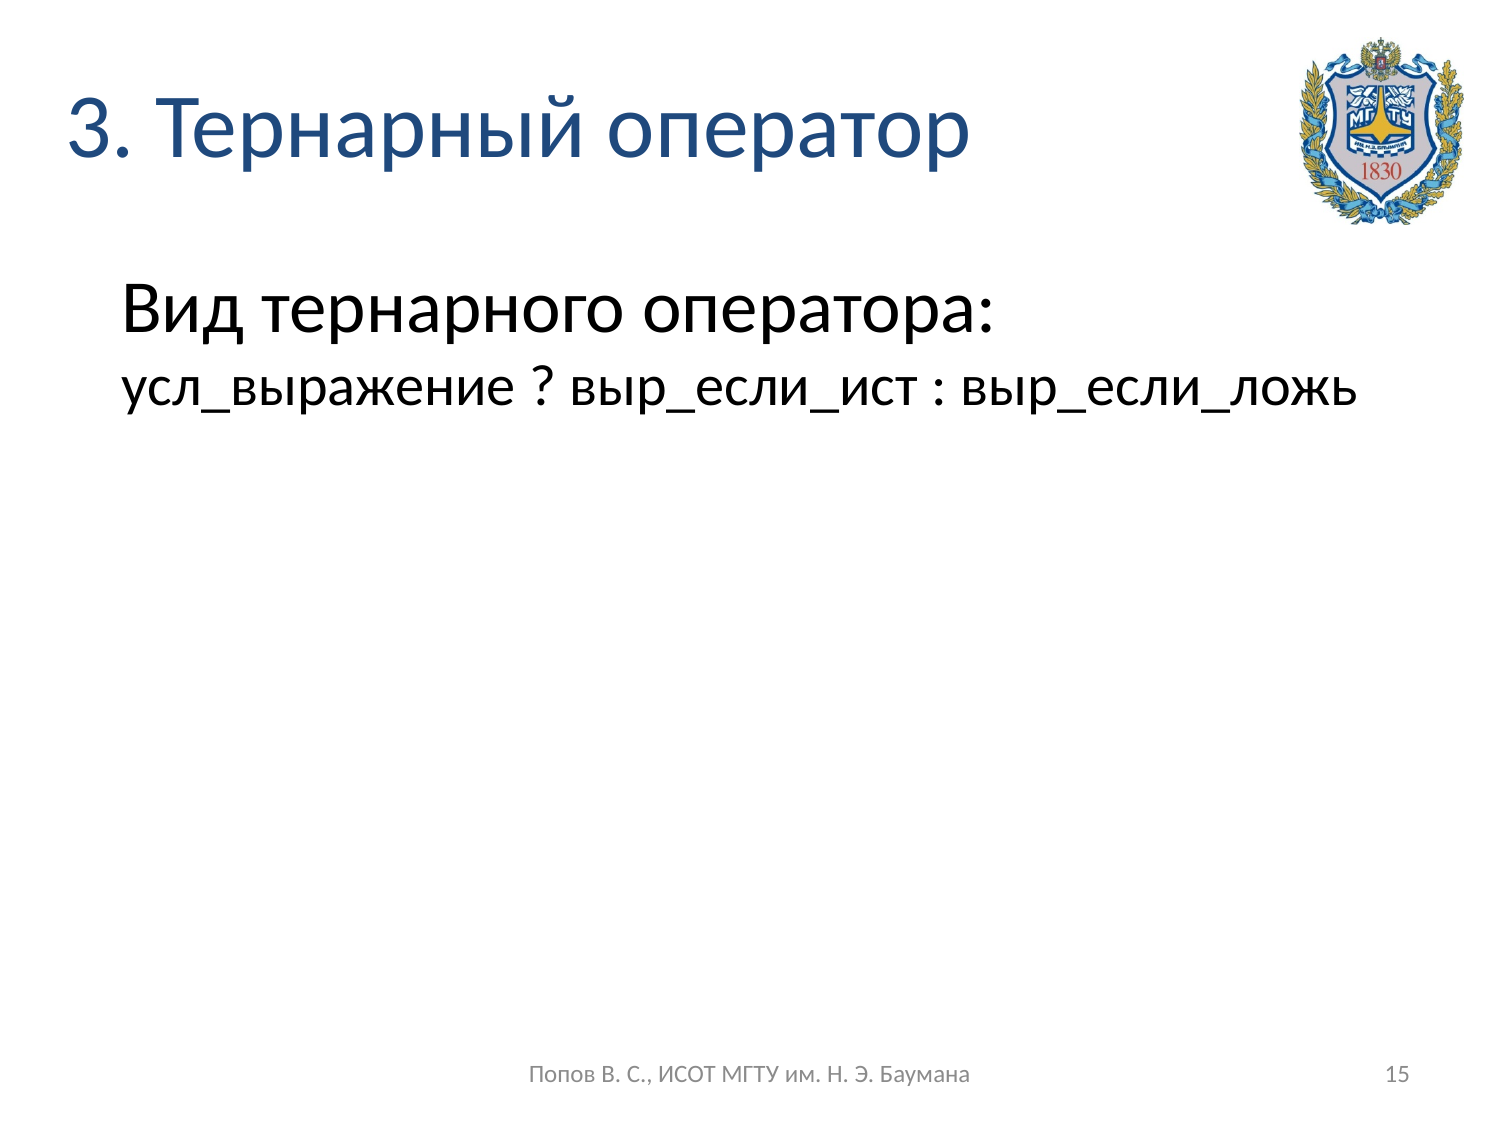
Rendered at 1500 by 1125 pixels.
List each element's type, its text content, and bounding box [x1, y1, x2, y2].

footer Попов В. С., ИСОТ МГТУ им. Н. Э. Баумана [512, 1042, 988, 1103]
title 3. Тернарный оператор [50, 0, 1275, 242]
slide_number 15 [1074, 1042, 1425, 1103]
text_box Вид тернарного оператора: усл_выражение ? выр_если_ист : выр_если_ложь [50, 249, 1450, 425]
picture [1299, 37, 1464, 226]
